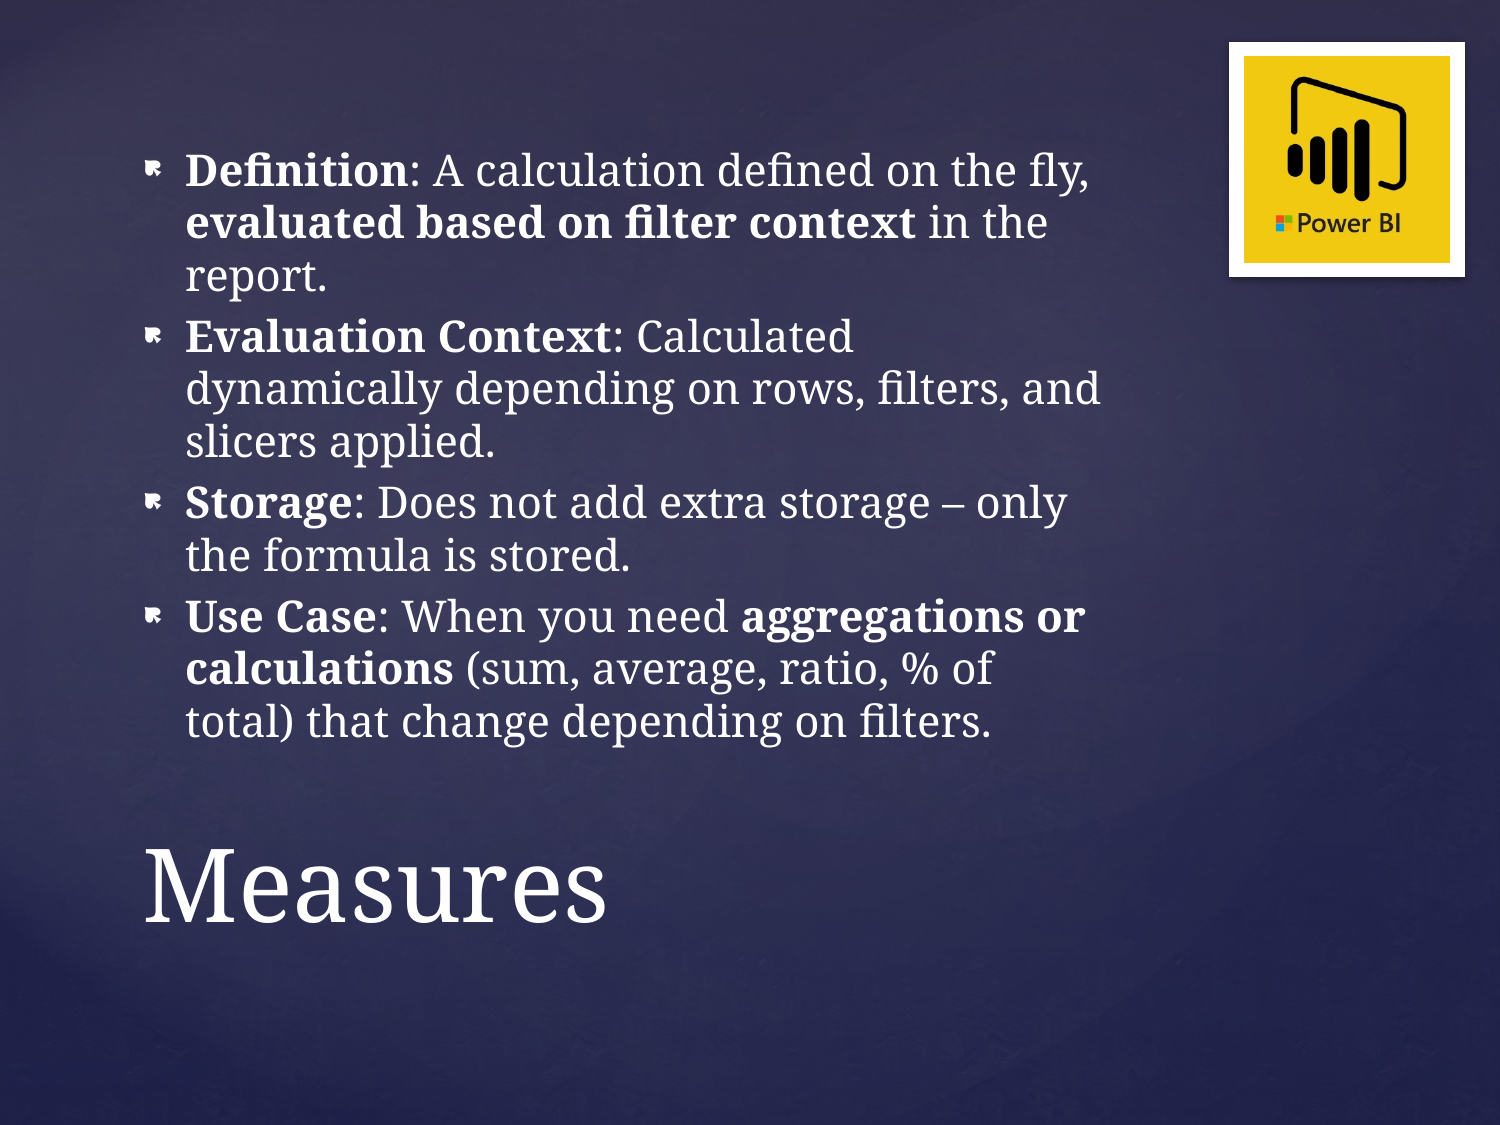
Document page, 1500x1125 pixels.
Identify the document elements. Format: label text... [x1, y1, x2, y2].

title Measures [127, 800, 1365, 950]
picture [1243, 55, 1451, 264]
list Definition: A calculation defined on the fly, evaluated based on filter context in the report. Evaluation Context: Calculated dynamically depending on rows, filters, and slicers applied. Storage: Does not add extra storage – only the formula is stored. Use Case: When you need aggregations or calculations (sum, average, ratio, % of total) that change depending on filters. [125, 174, 1125, 775]
